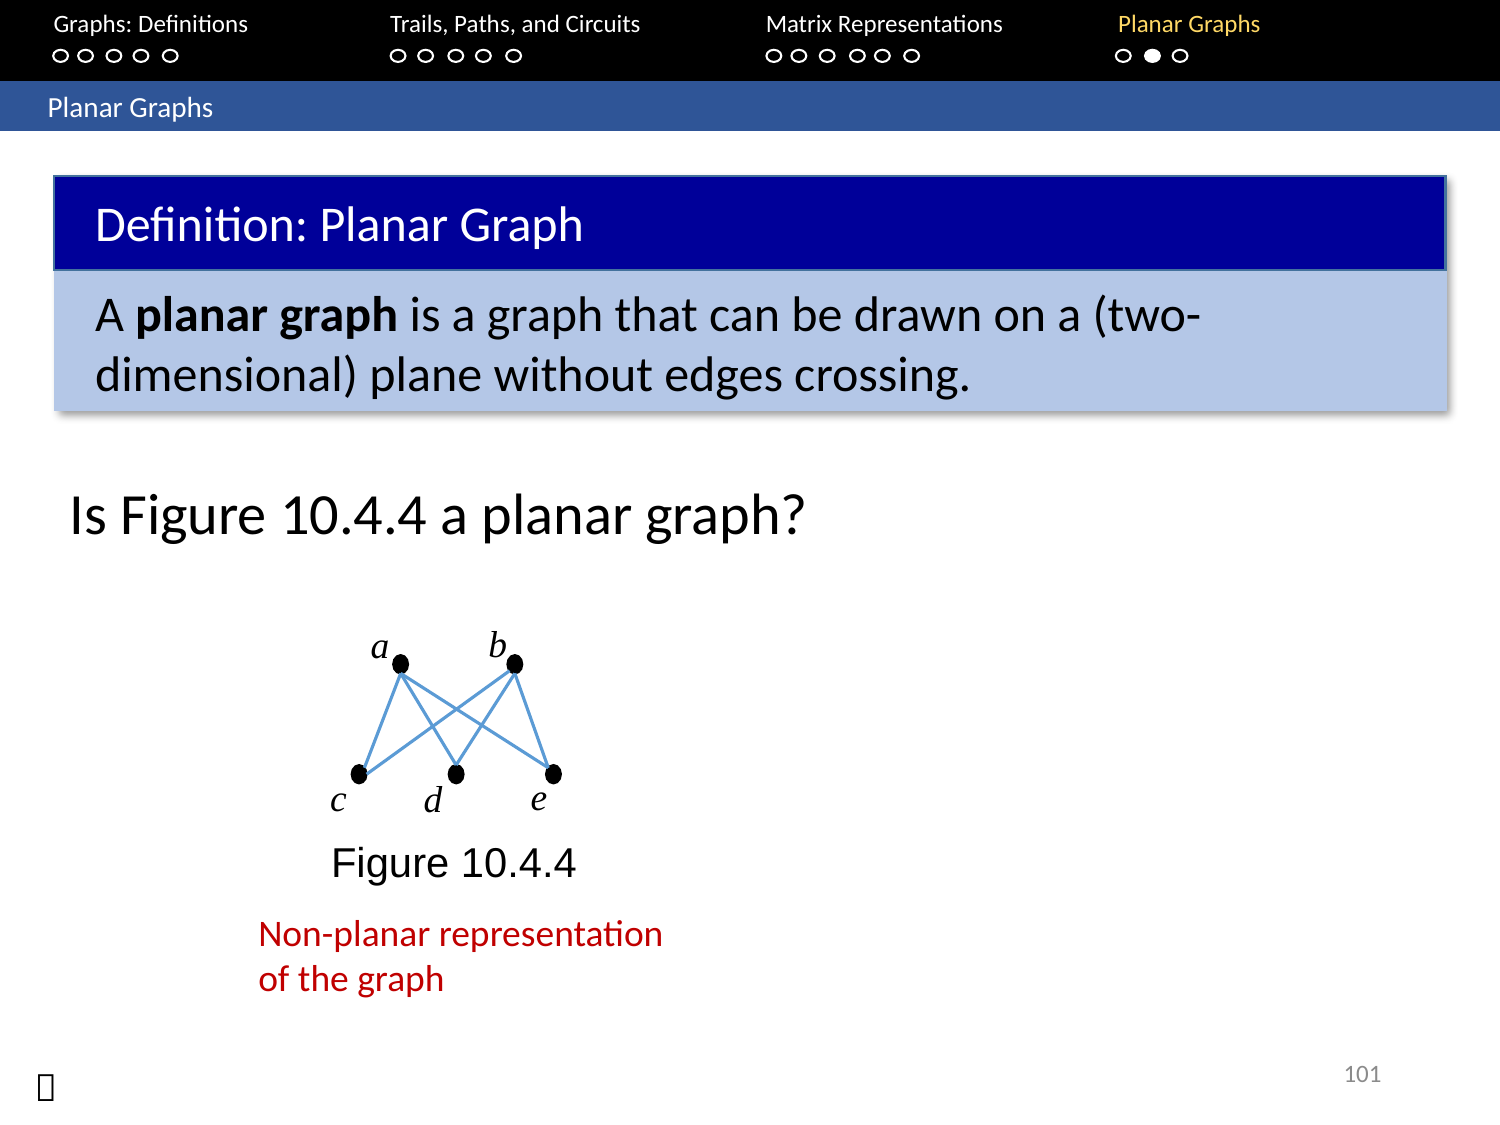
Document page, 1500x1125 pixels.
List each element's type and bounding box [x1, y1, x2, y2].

text_box [278, 613, 630, 893]
text_box [243, 901, 702, 1007]
text_box [55, 469, 1424, 554]
text_box [0, 0, 1500, 131]
text_box [54, 176, 1446, 411]
slide_number [1059, 1042, 1397, 1103]
text_box [0, 1056, 92, 1117]
